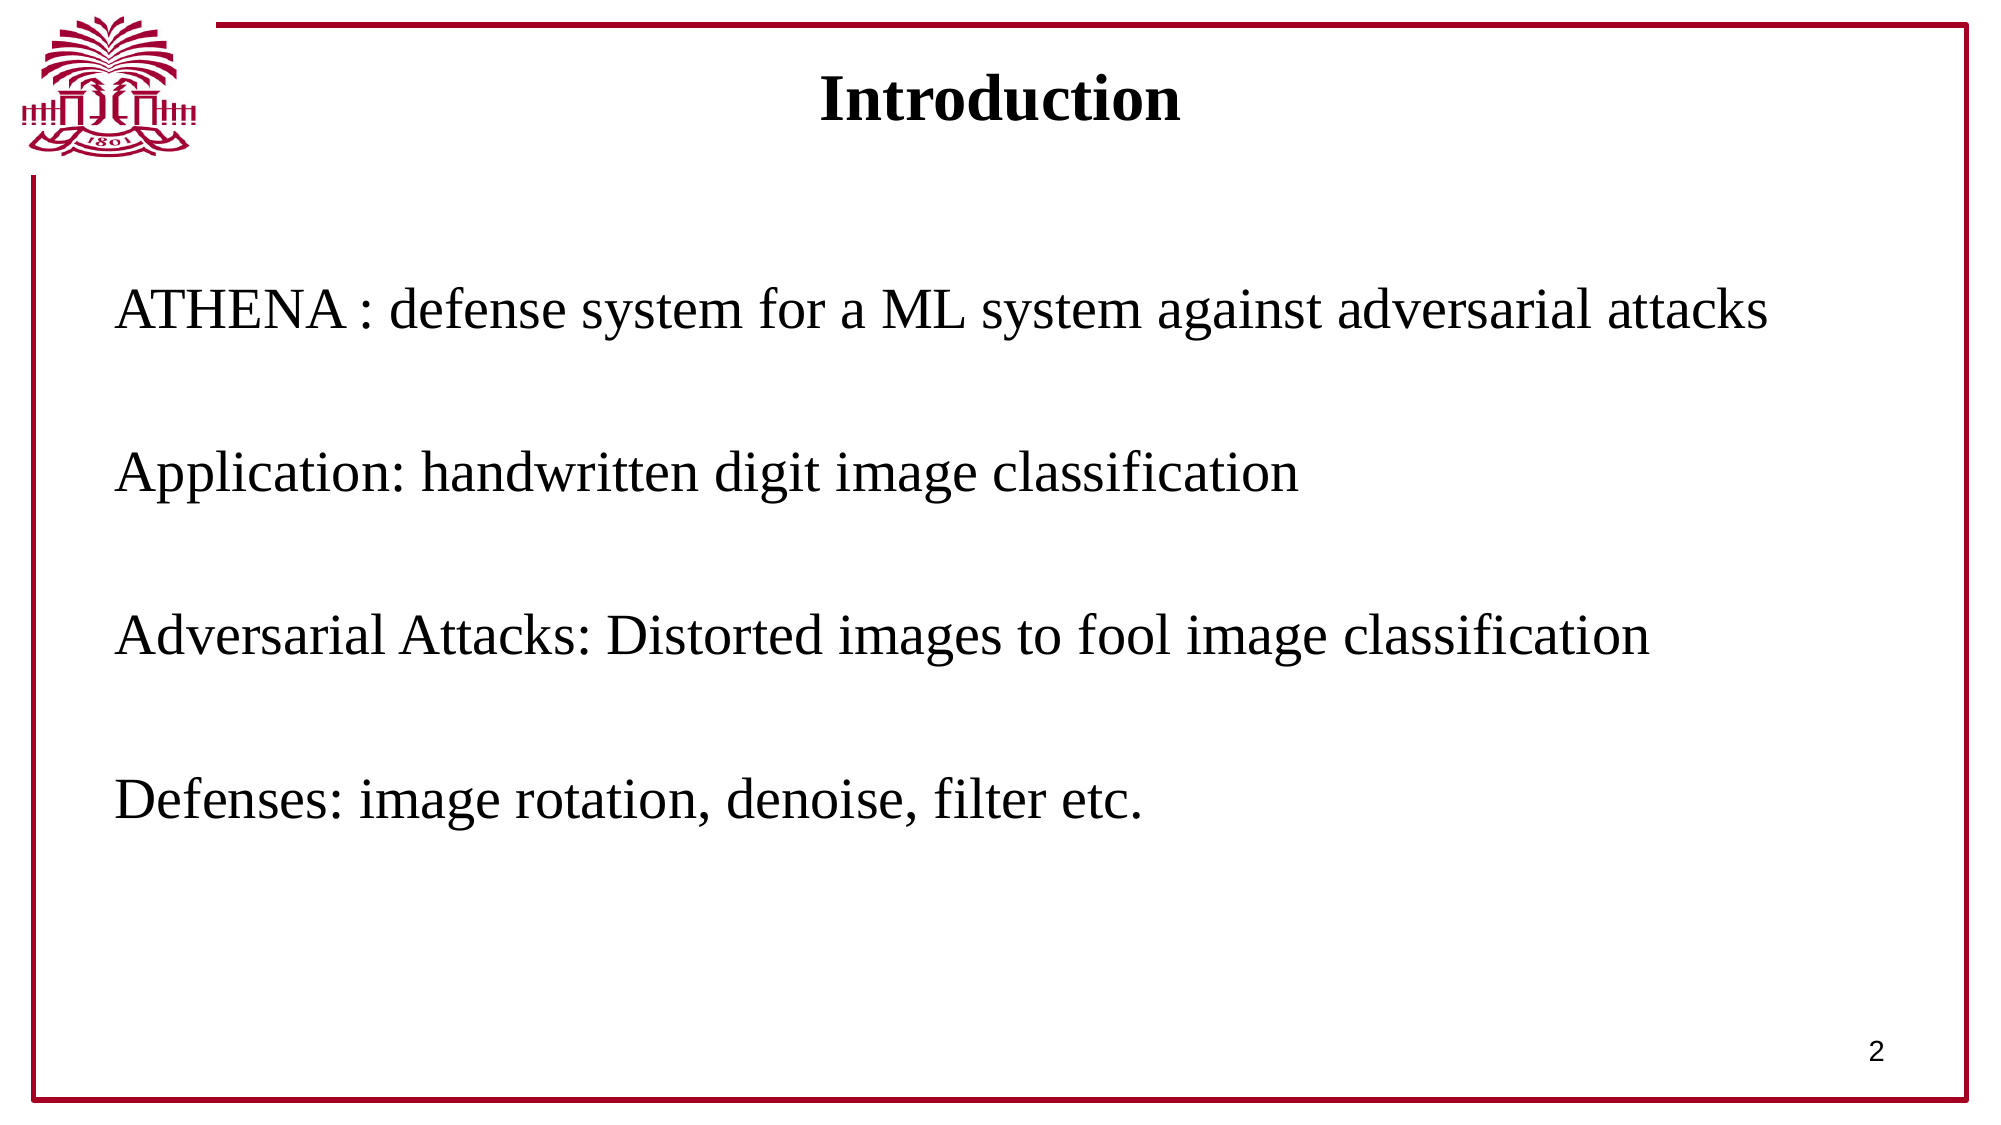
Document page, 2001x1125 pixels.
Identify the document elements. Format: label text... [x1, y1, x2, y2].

picture [0, 0, 216, 175]
title Introduction [226, 50, 1777, 217]
list ATHENA : defense system for a ML system against adversarial attacks Application: handwritten digit image classification Adversarial Attacks: Distorted images to fool image classification Defenses: image rotation, denoise, filter etc. [99, 262, 1900, 1005]
slide_number 2 [1433, 1024, 1901, 1103]
